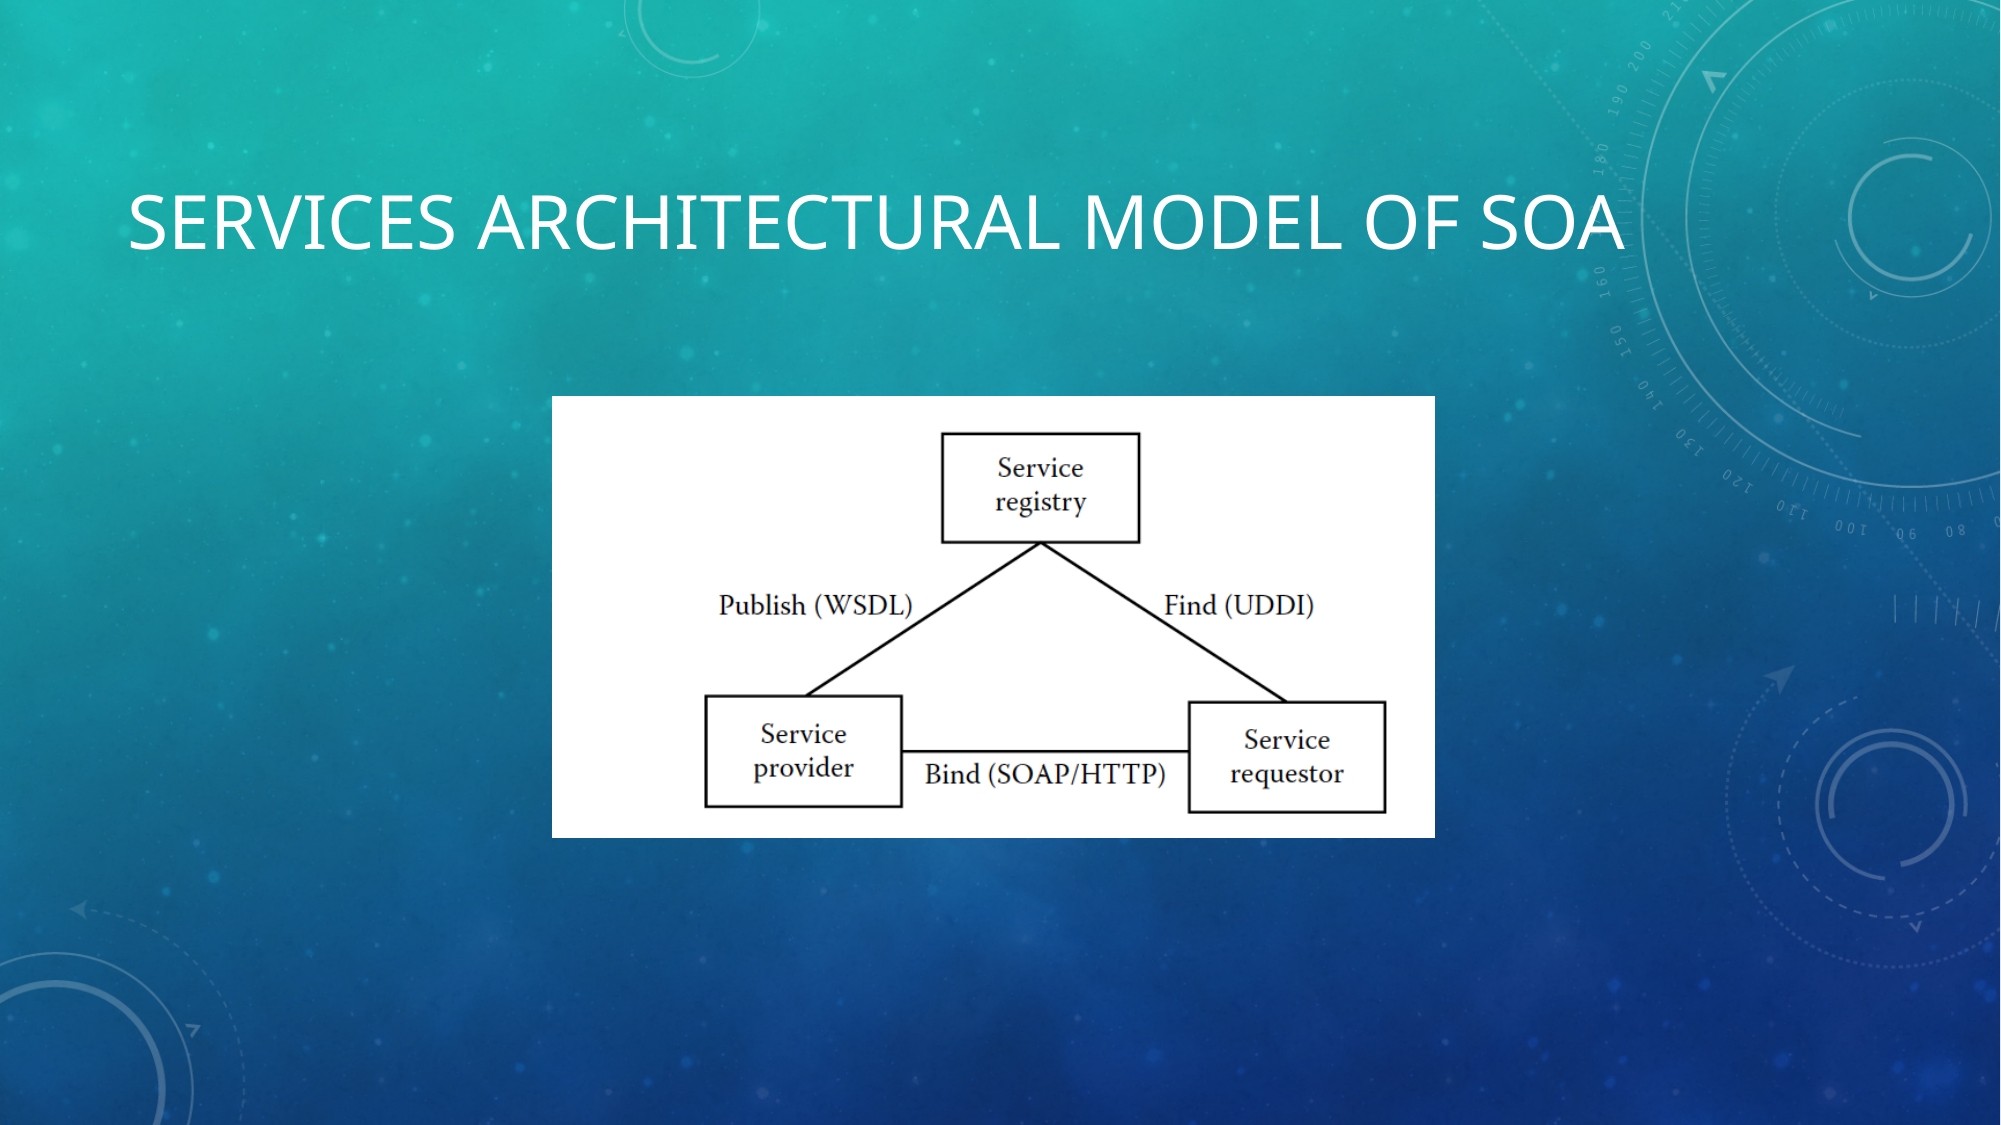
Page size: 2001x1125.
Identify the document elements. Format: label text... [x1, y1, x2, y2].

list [551, 396, 1435, 839]
title Services architectural model of SOA [112, 99, 1888, 339]
picture [0, 0, 2001, 1125]
